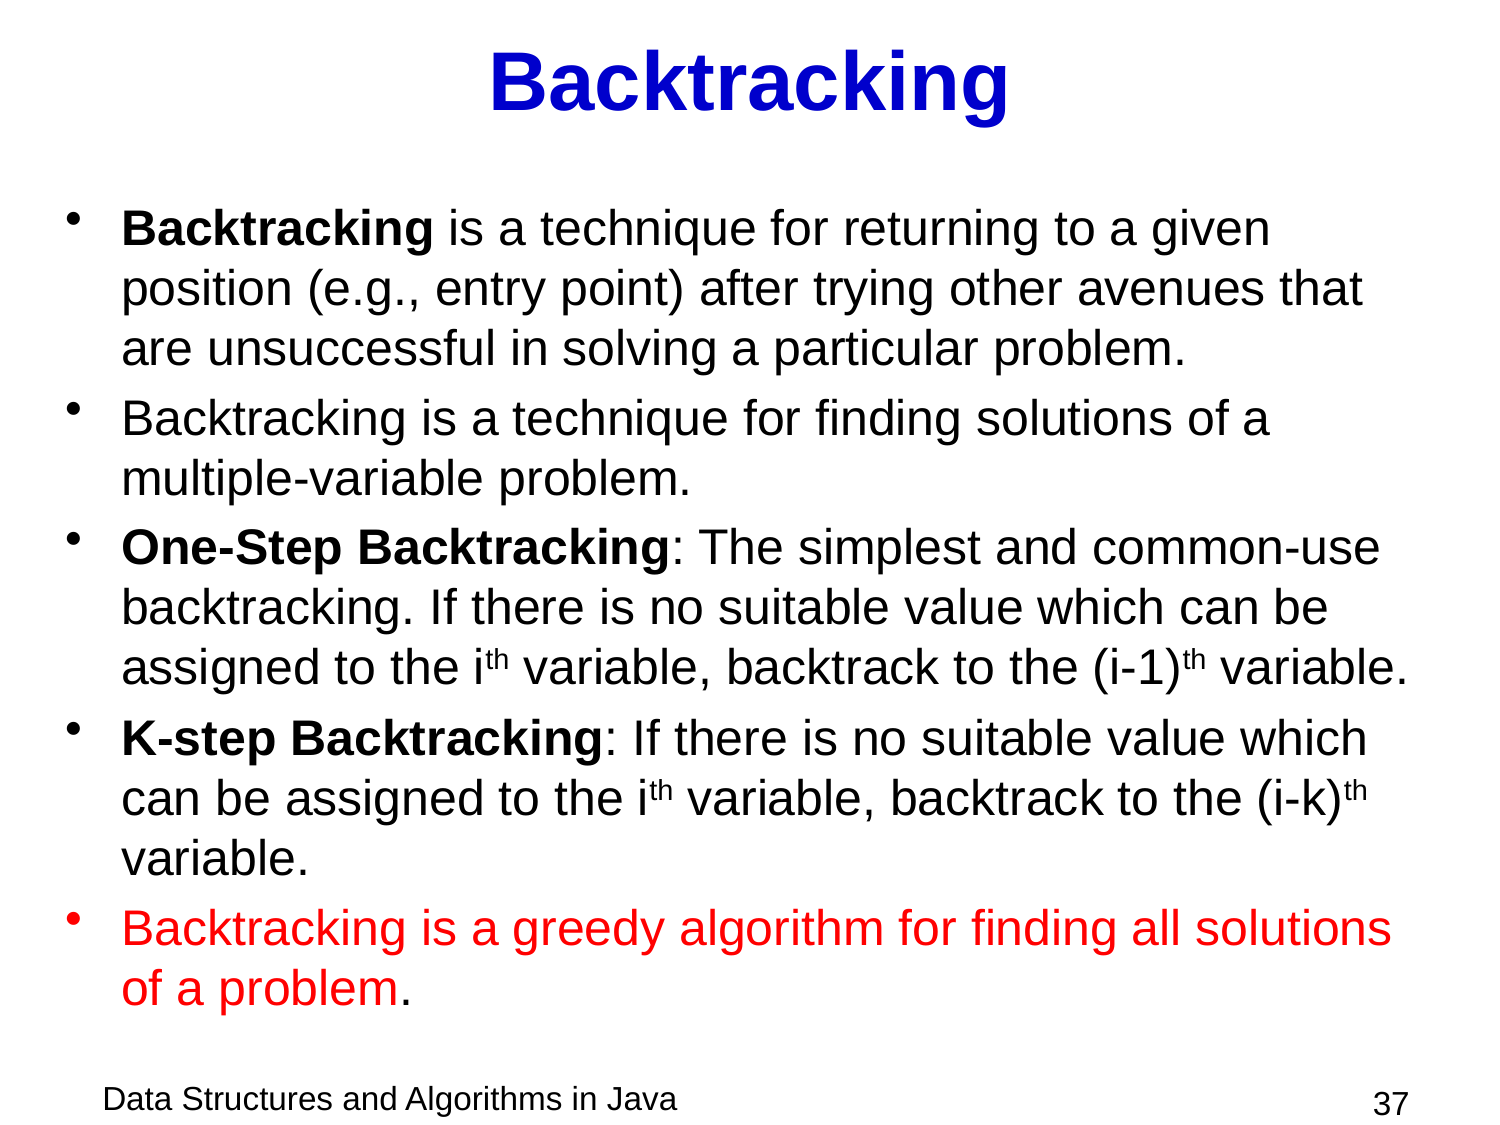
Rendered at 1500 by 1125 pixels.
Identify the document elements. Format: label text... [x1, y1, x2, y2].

title Backtracking [74, 24, 1426, 131]
slide_number 37 [1274, 1074, 1426, 1125]
list Backtracking is a technique for returning to a given position (e.g., entry point) after trying other avenues that are unsuccessful in solving a particular problem. Backtracking is a technique for finding solutions of a multiple-variable problem. One-Step Backtracking: The simplest and common-use backtracking. If there is no suitable value which can be assigned to the ith variable, backtrack to the (i-1)th variable. K-step Backtracking: If there is no suitable value which can be assigned to the ith variable, backtrack to the (i-k)th variable. Backtracking is a greedy algorithm for finding all solutions of a problem. [49, 187, 1463, 1038]
